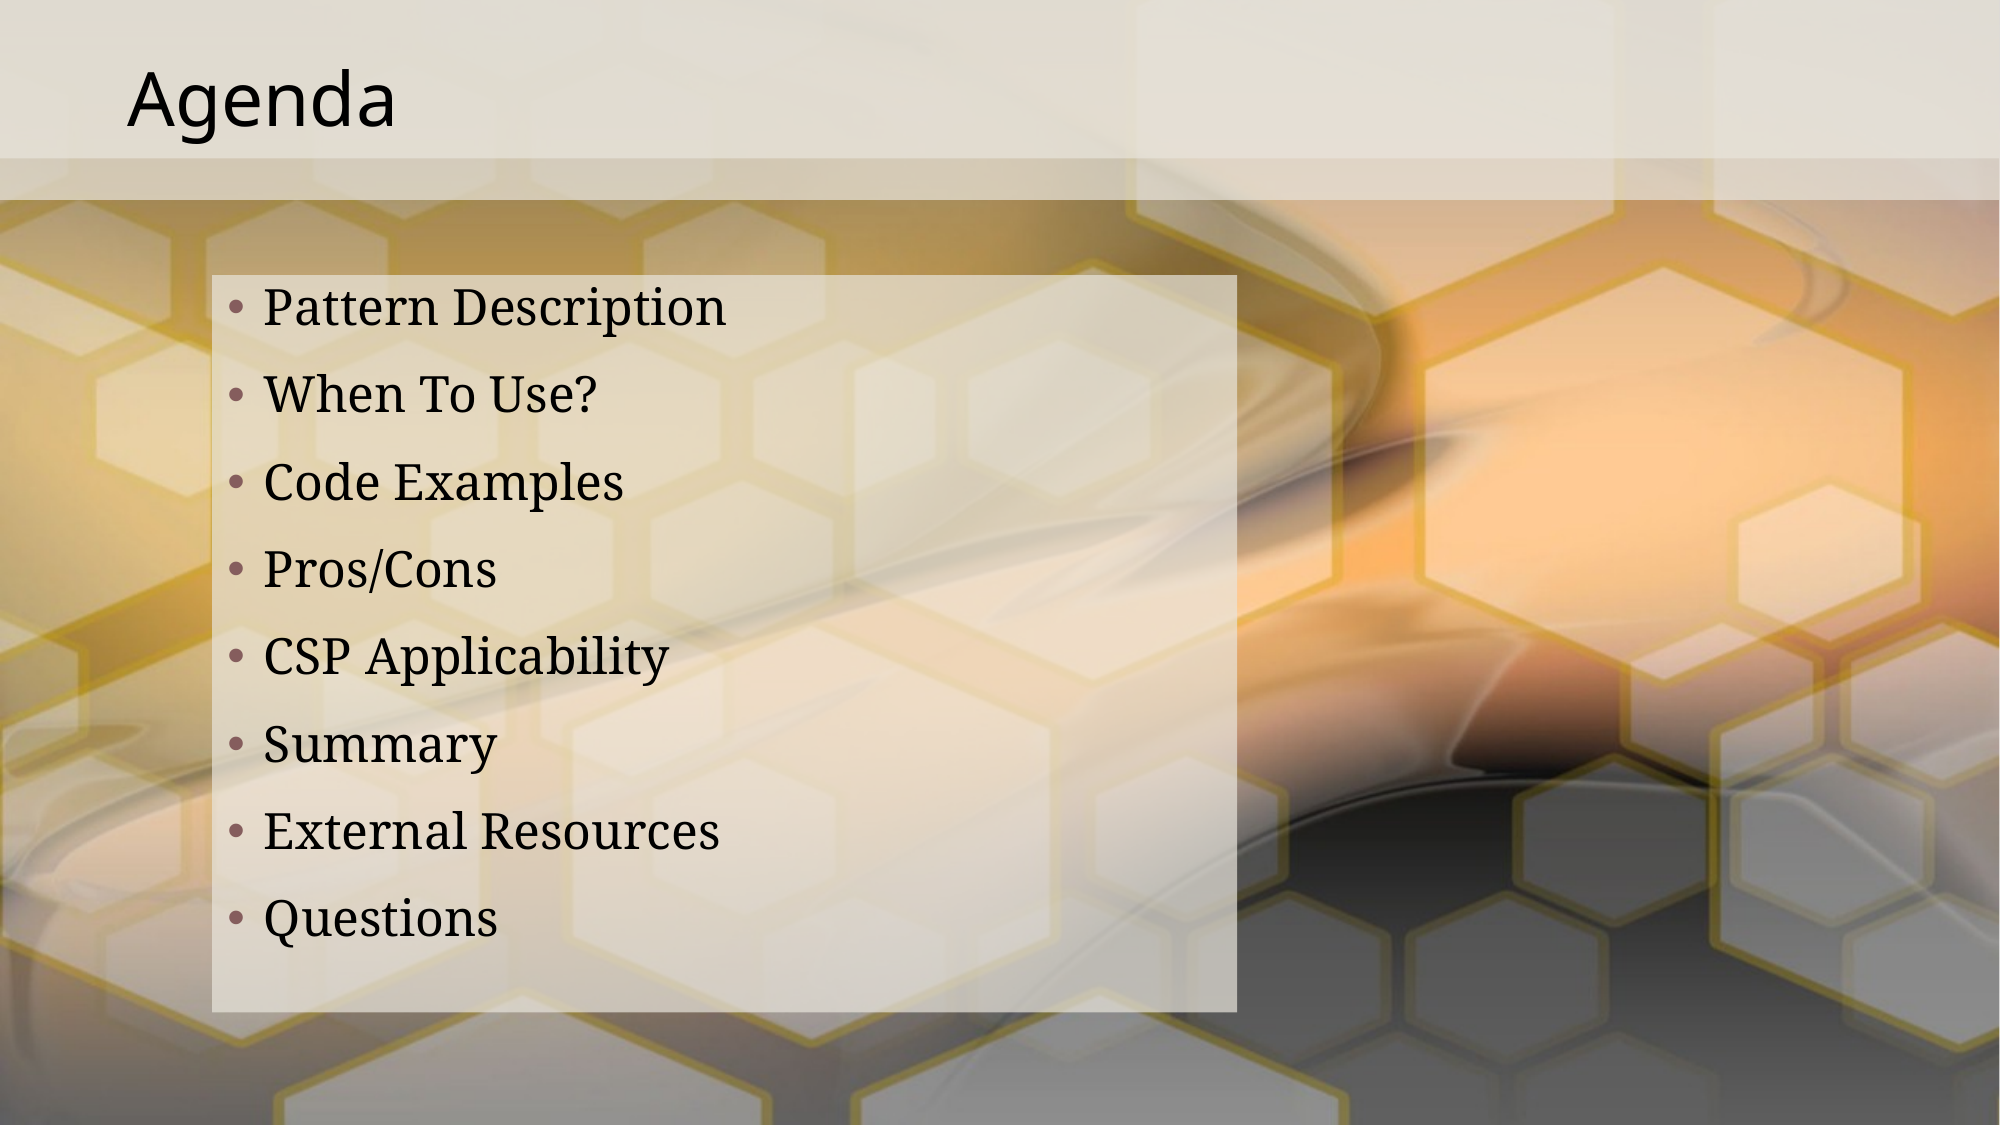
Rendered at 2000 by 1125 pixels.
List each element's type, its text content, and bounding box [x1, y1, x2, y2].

picture [0, 200, 2000, 1125]
title Agenda [112, 50, 1588, 150]
list Pattern Description When To Use? Code Examples Pros/Cons CSP Applicability Summary External Resources Questions [212, 275, 1238, 1013]
text_box [0, 0, 2000, 200]
